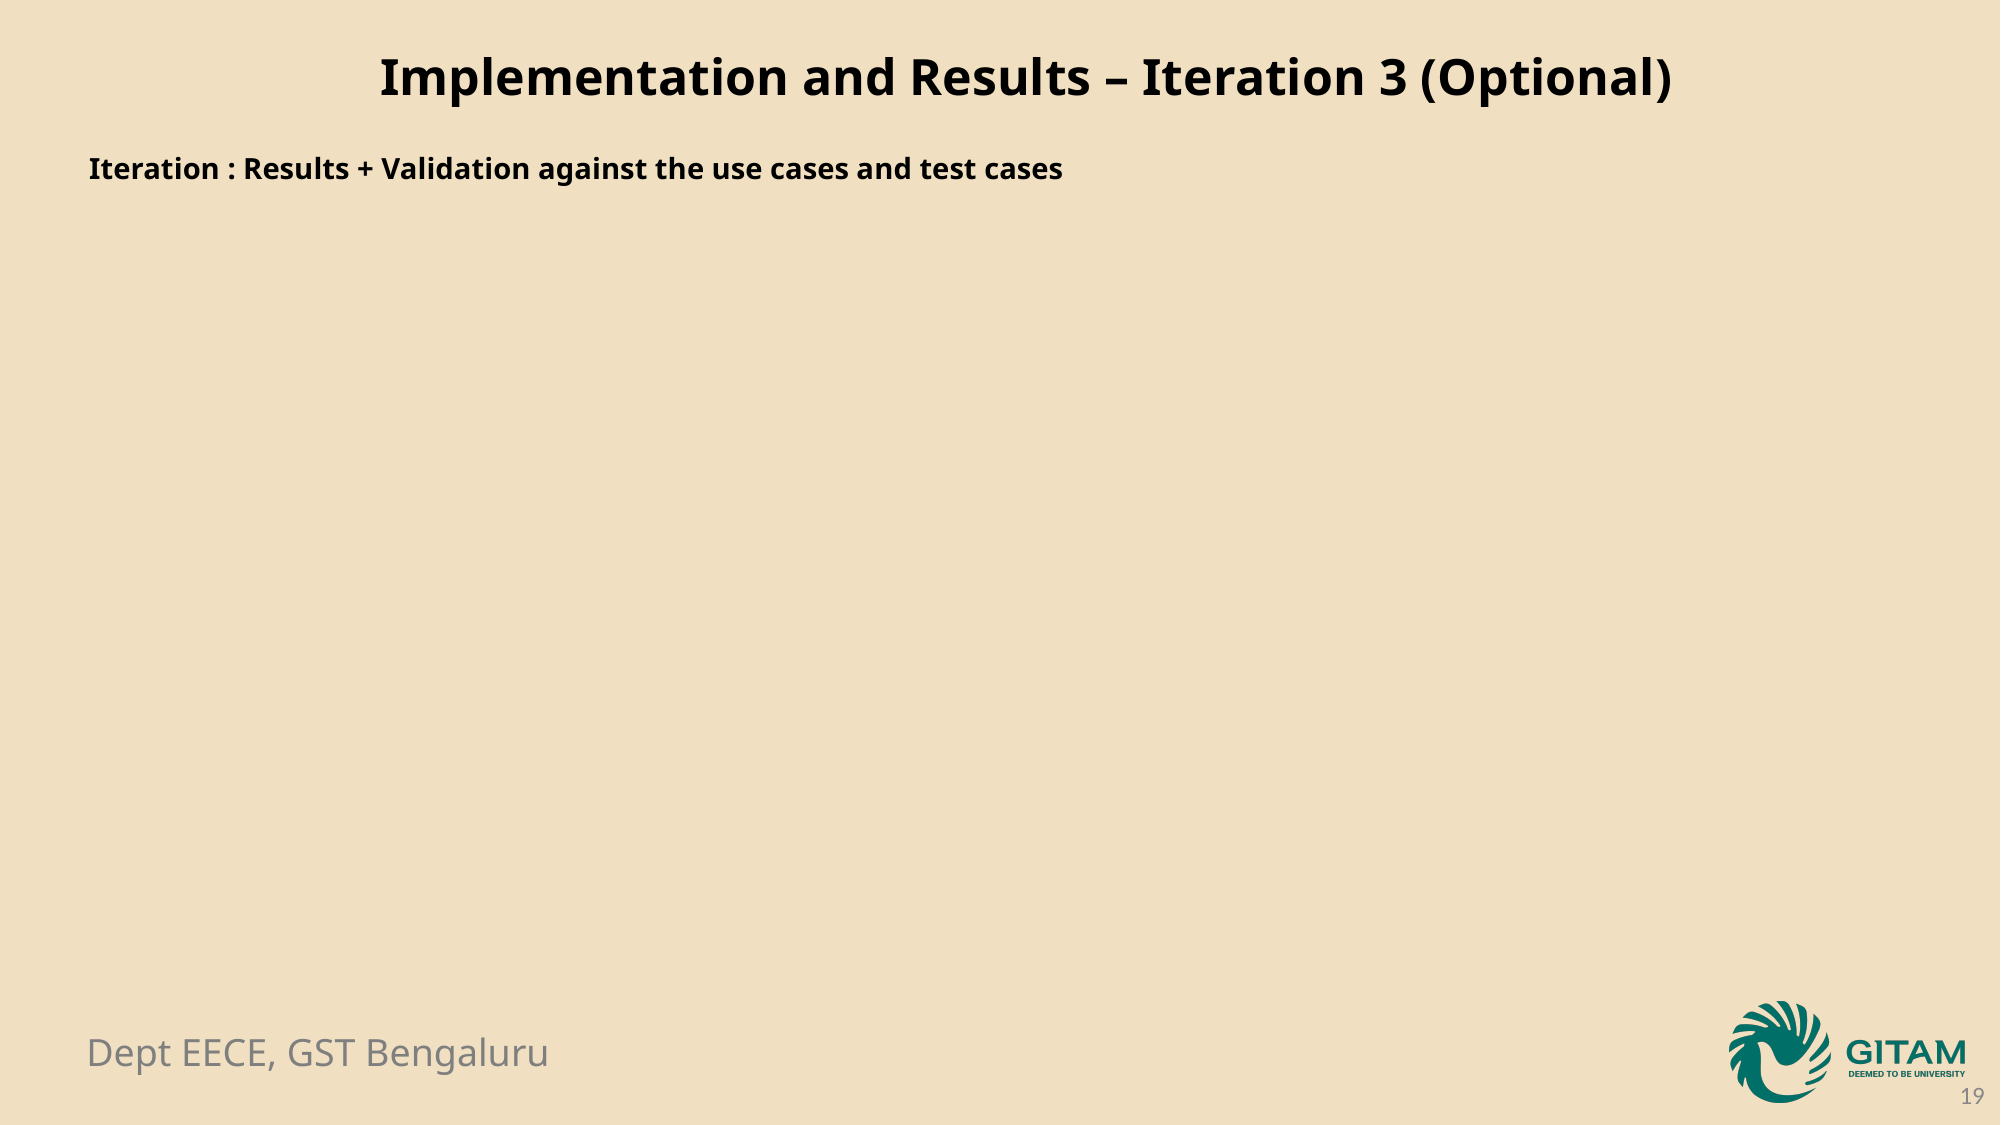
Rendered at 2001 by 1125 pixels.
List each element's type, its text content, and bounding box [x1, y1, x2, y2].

picture [1933, 1001, 1965, 1065]
text_box Implementation and Results – Iteration 3 (Optional) [163, 38, 1889, 119]
text_box Iteration : Results + Validation against the use cases and test cases [74, 142, 1933, 1084]
slide_number 19 [1550, 1065, 2000, 1125]
